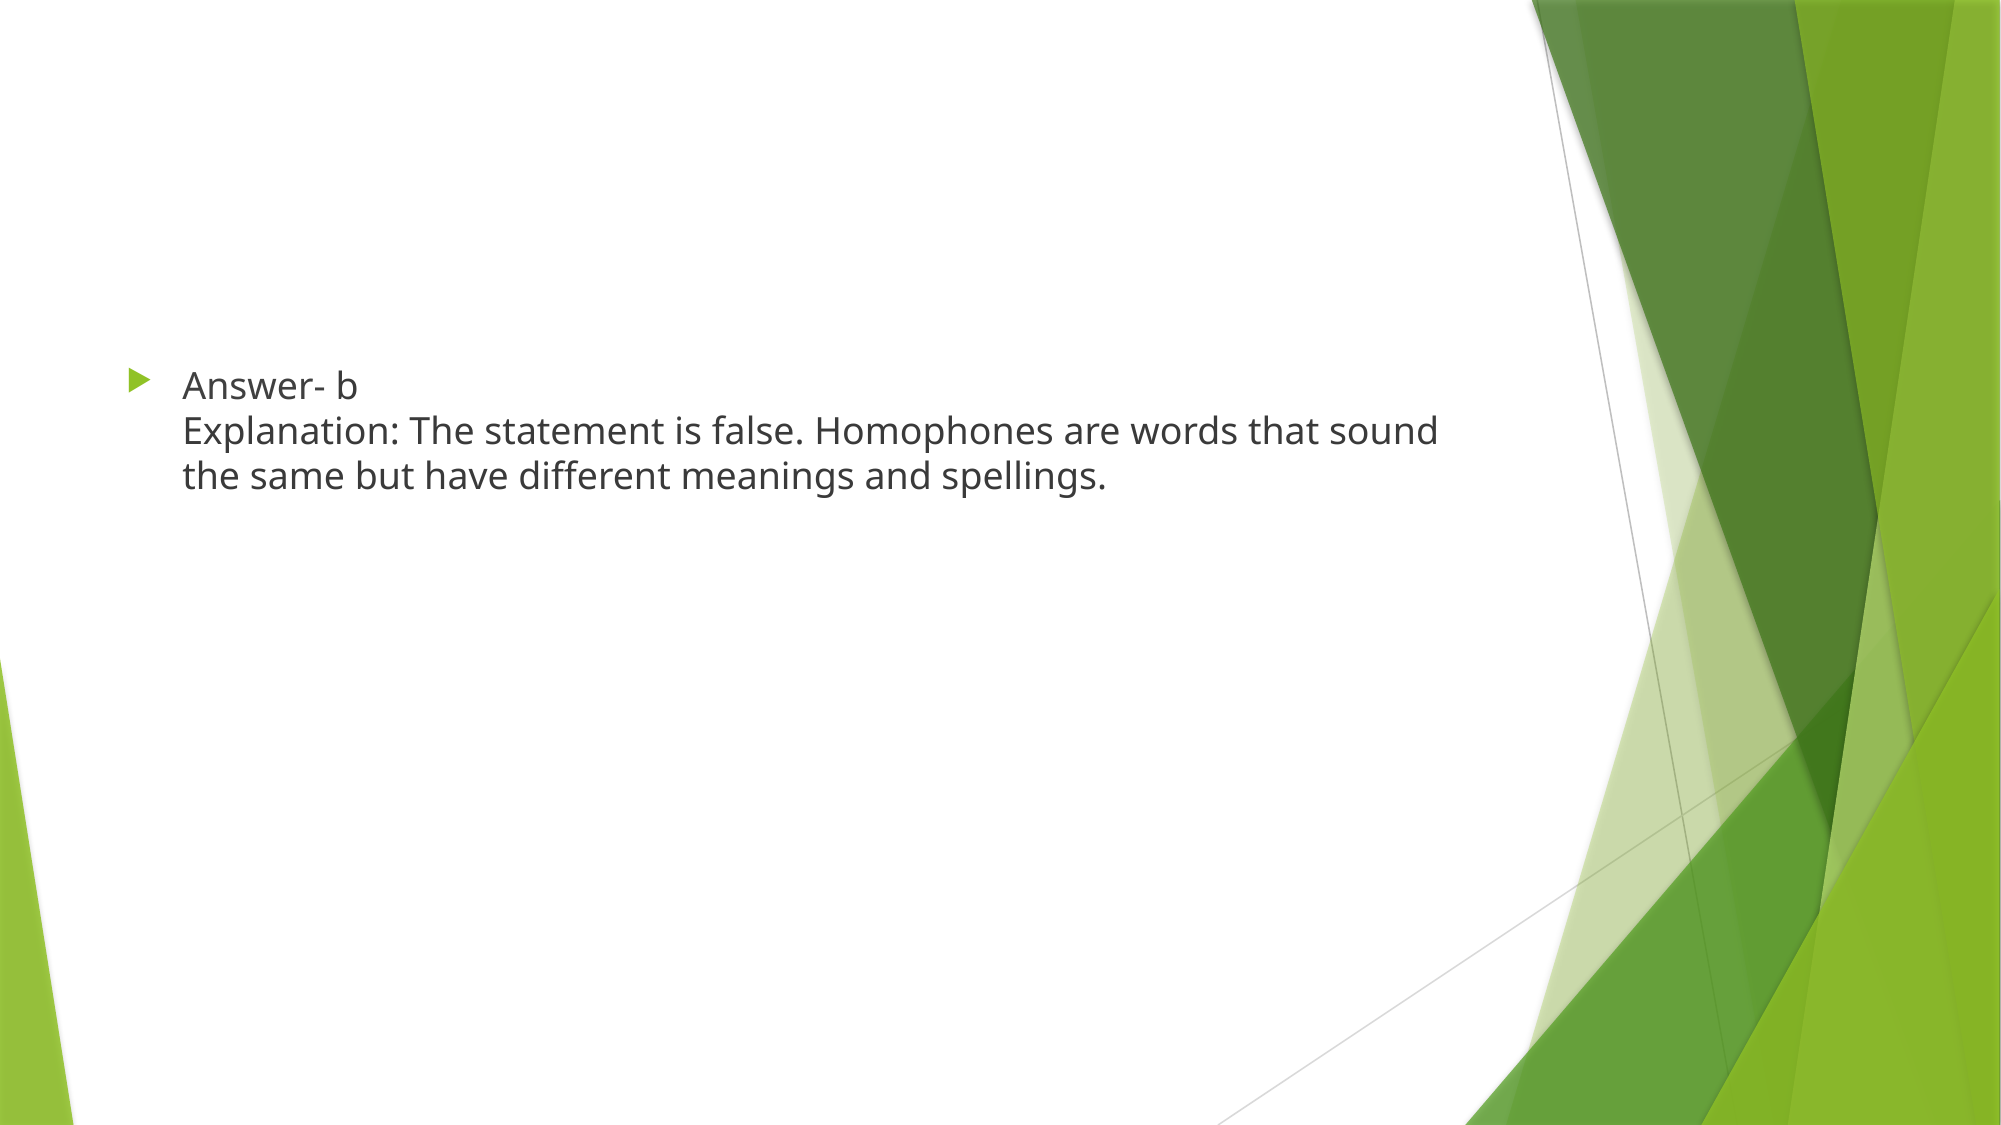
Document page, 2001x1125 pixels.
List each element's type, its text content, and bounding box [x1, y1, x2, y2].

list Answer- b Explanation: The statement is false. Homophones are words that sound the same but have different meanings and spellings. [111, 354, 1522, 992]
